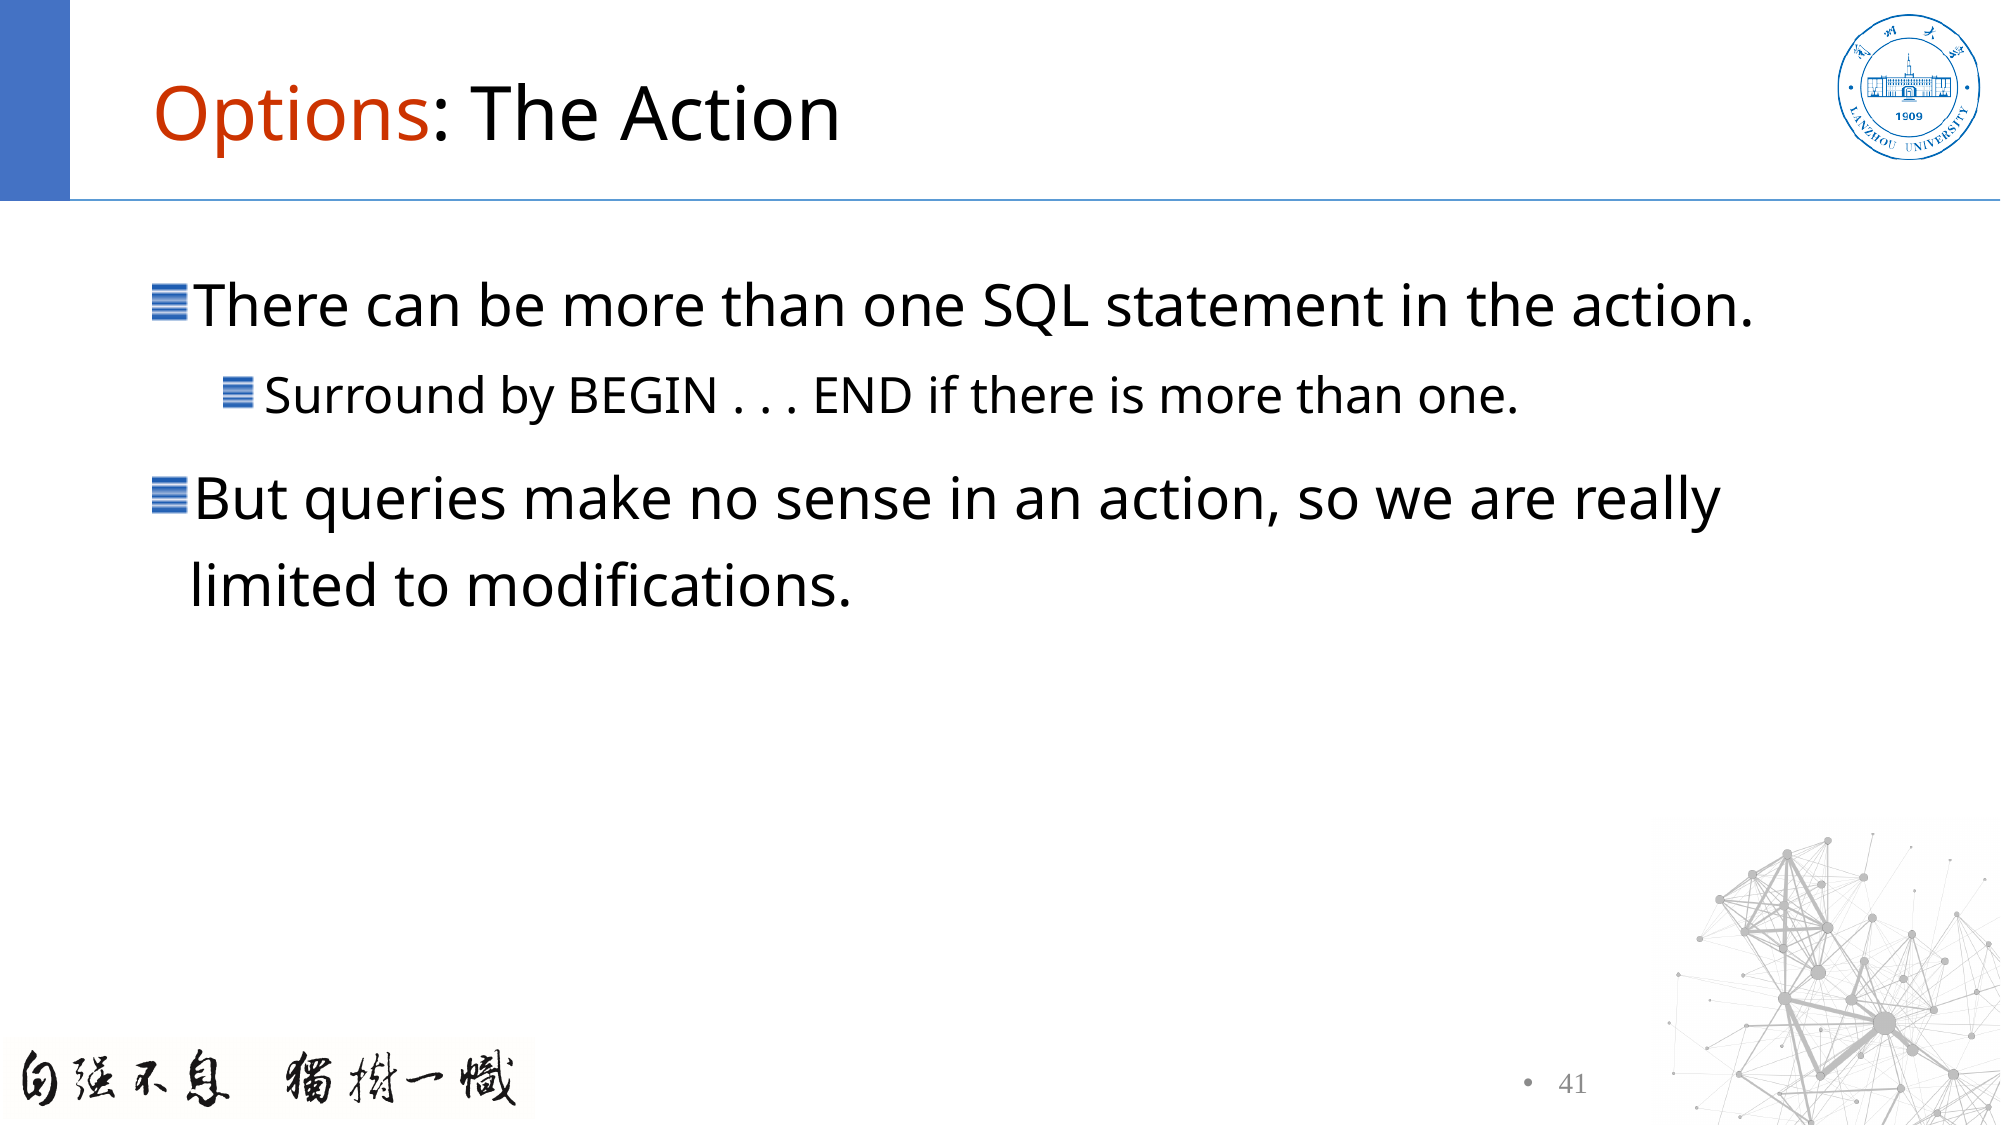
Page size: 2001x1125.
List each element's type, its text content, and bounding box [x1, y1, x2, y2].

slide_number 41 [1498, 1052, 1603, 1113]
list There can be more than one SQL statement in the action. Surround by BEGIN . . . END if there is more than one. But queries make no sense in an action, so we are really limited to modifications. [137, 243, 1863, 1014]
picture [3, 1037, 535, 1119]
picture [1651, 817, 2001, 1125]
title Options: The Action [137, 33, 1863, 200]
picture [223, 375, 259, 411]
picture [152, 282, 194, 324]
picture [1837, 14, 1998, 160]
picture [152, 475, 194, 517]
